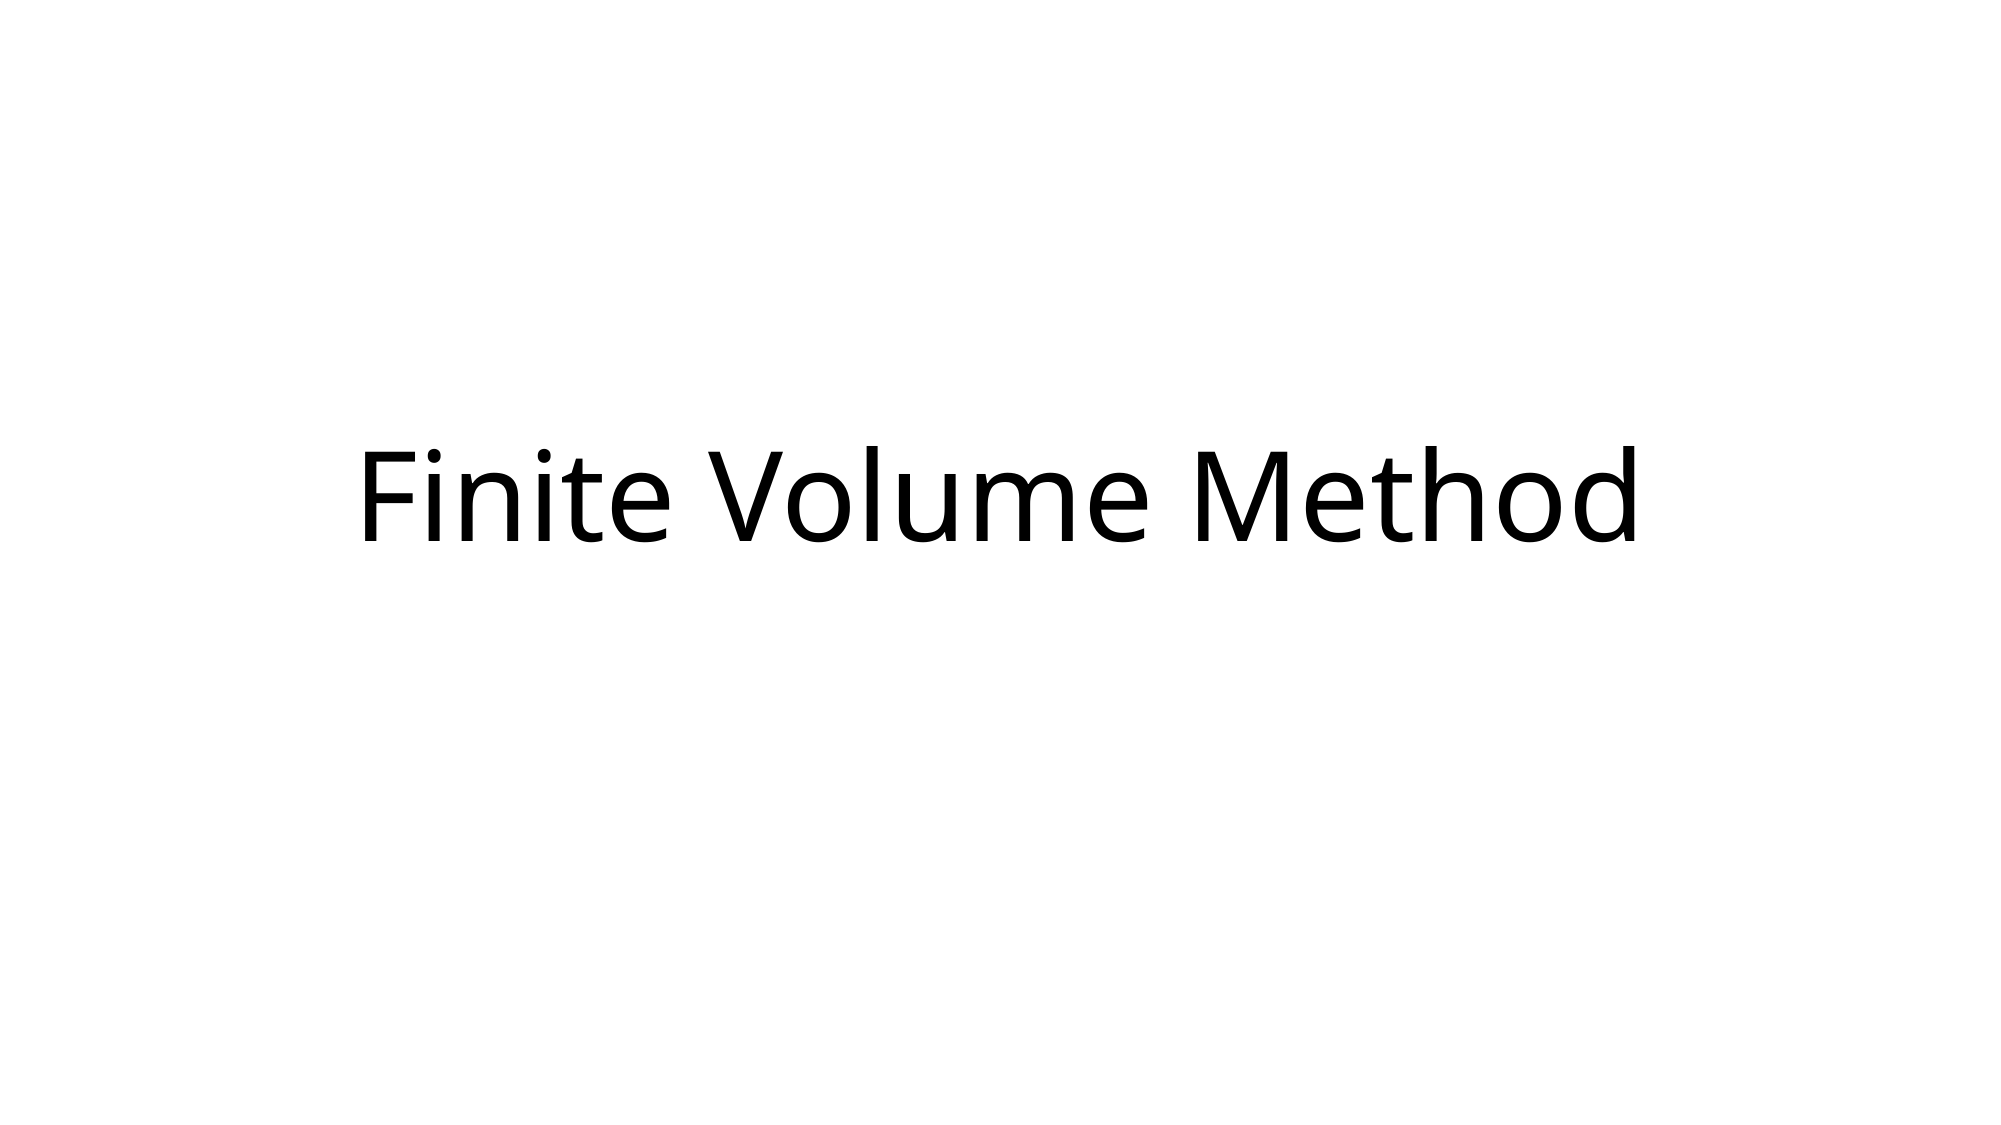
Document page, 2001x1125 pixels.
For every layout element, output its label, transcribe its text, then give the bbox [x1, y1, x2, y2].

title Finite Volume Method [249, 184, 1750, 576]
